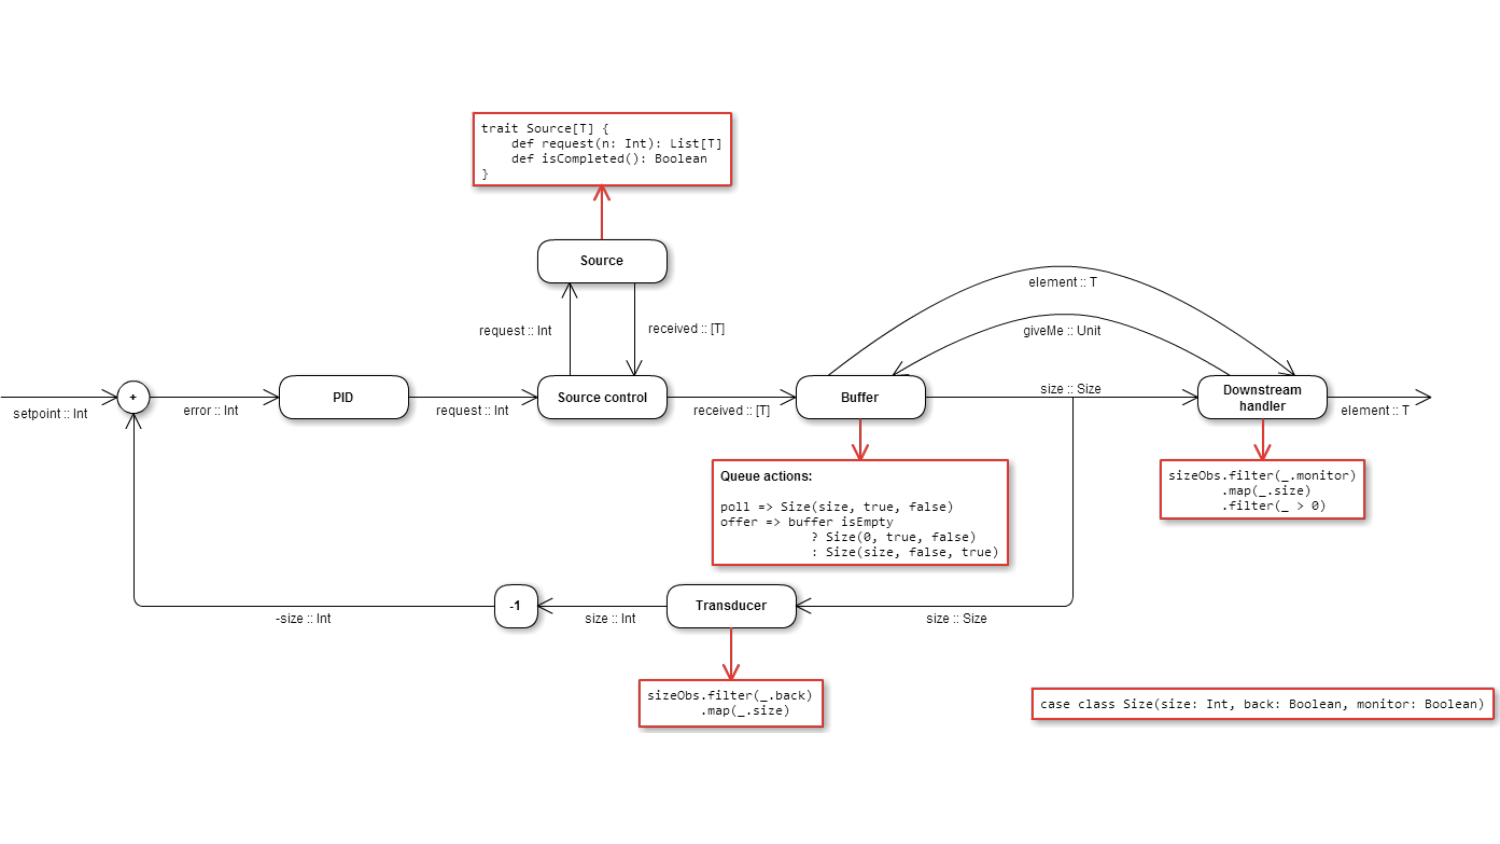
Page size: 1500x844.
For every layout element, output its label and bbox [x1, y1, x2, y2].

picture [0, 110, 1500, 733]
